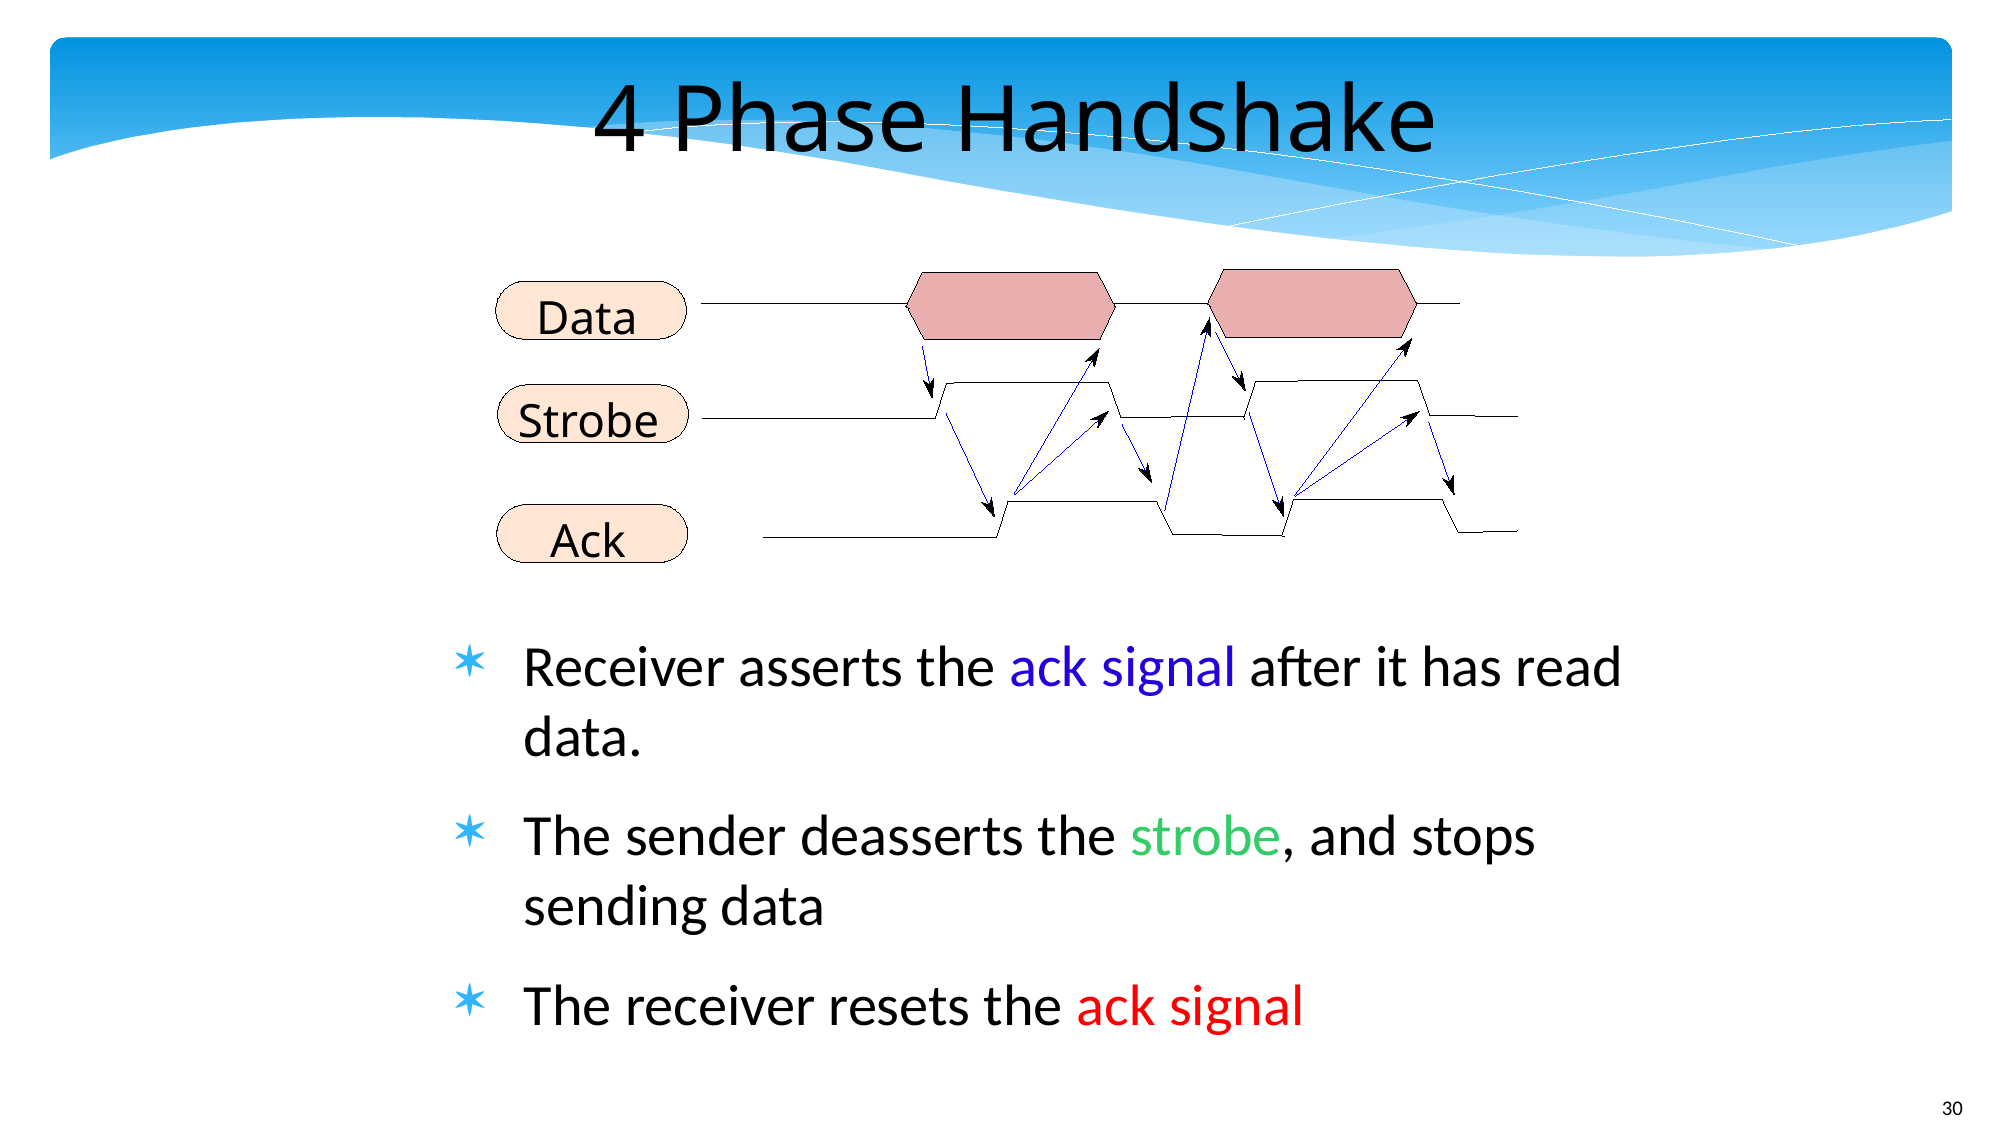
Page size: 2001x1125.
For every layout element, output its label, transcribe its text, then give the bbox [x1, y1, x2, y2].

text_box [474, 249, 1537, 576]
title 4 Phase Handshake [408, 37, 1625, 192]
list Receiver asserts the ack signal after it has read data. The sender deasserts the strobe, and stops sending data The receiver resets the ack signal [437, 628, 1655, 1025]
